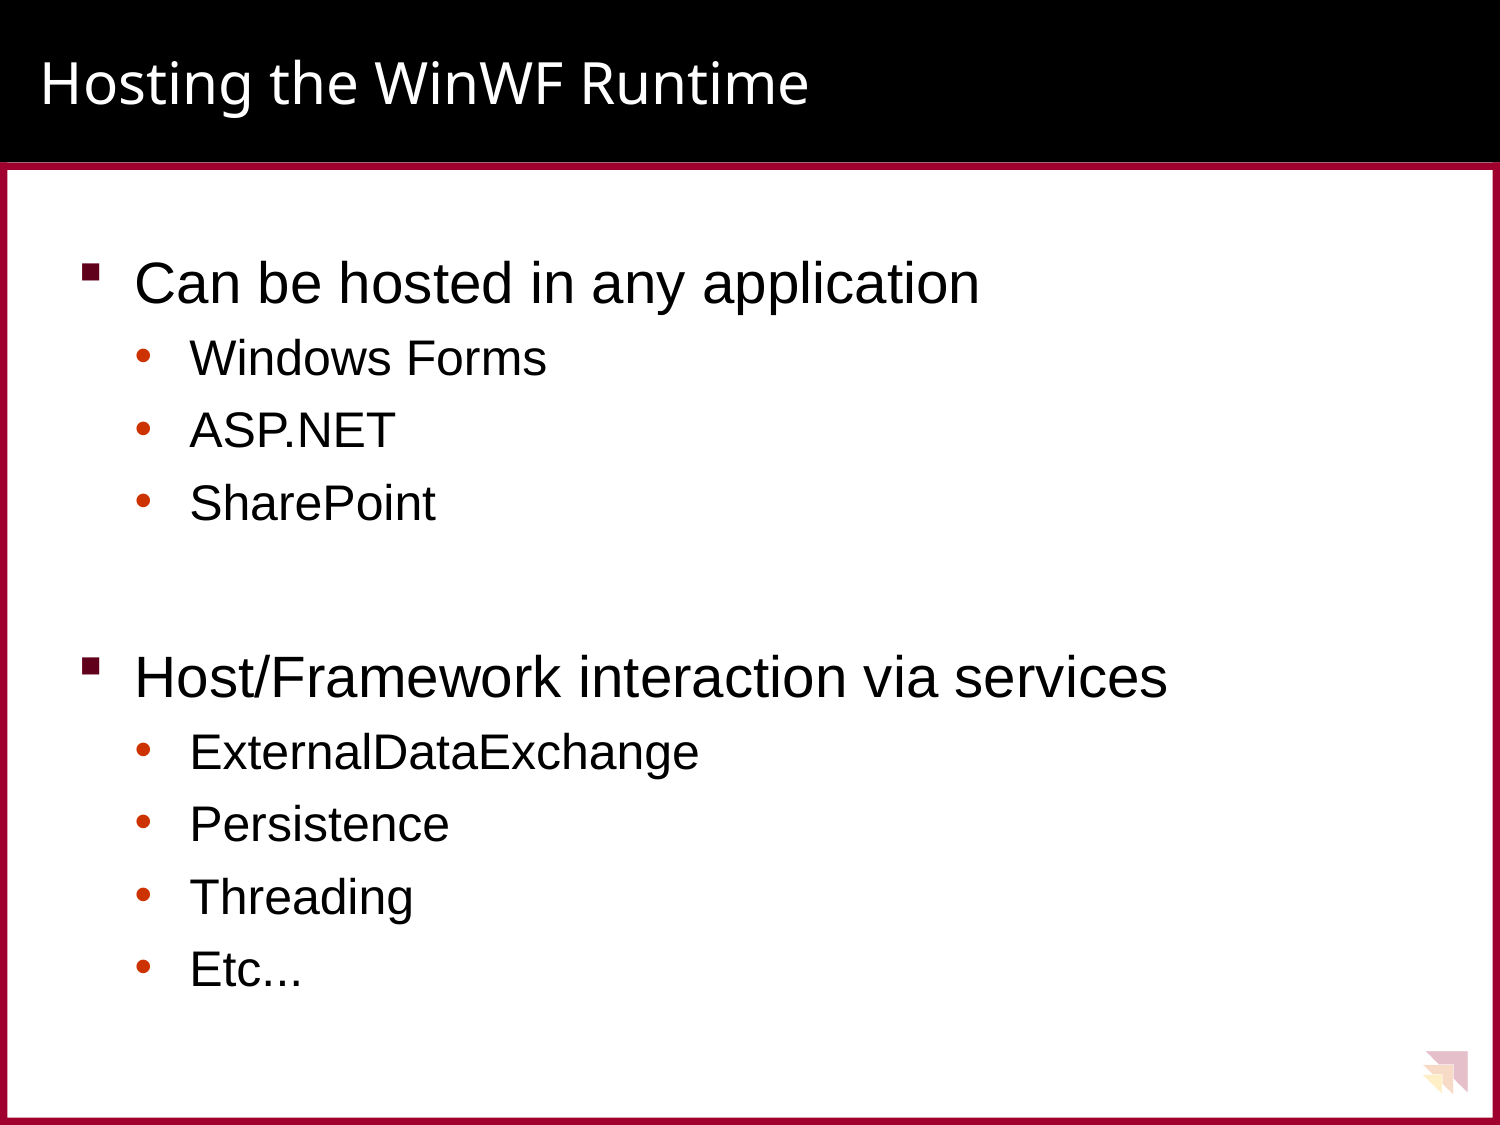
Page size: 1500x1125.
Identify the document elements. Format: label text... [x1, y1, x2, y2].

title Hosting the WinWF Runtime [24, 12, 1438, 150]
list Can be hosted in any application Windows Forms ASP.NET SharePoint Host/Framework interaction via services ExternalDataExchange Persistence Threading Etc... [62, 237, 1438, 1088]
